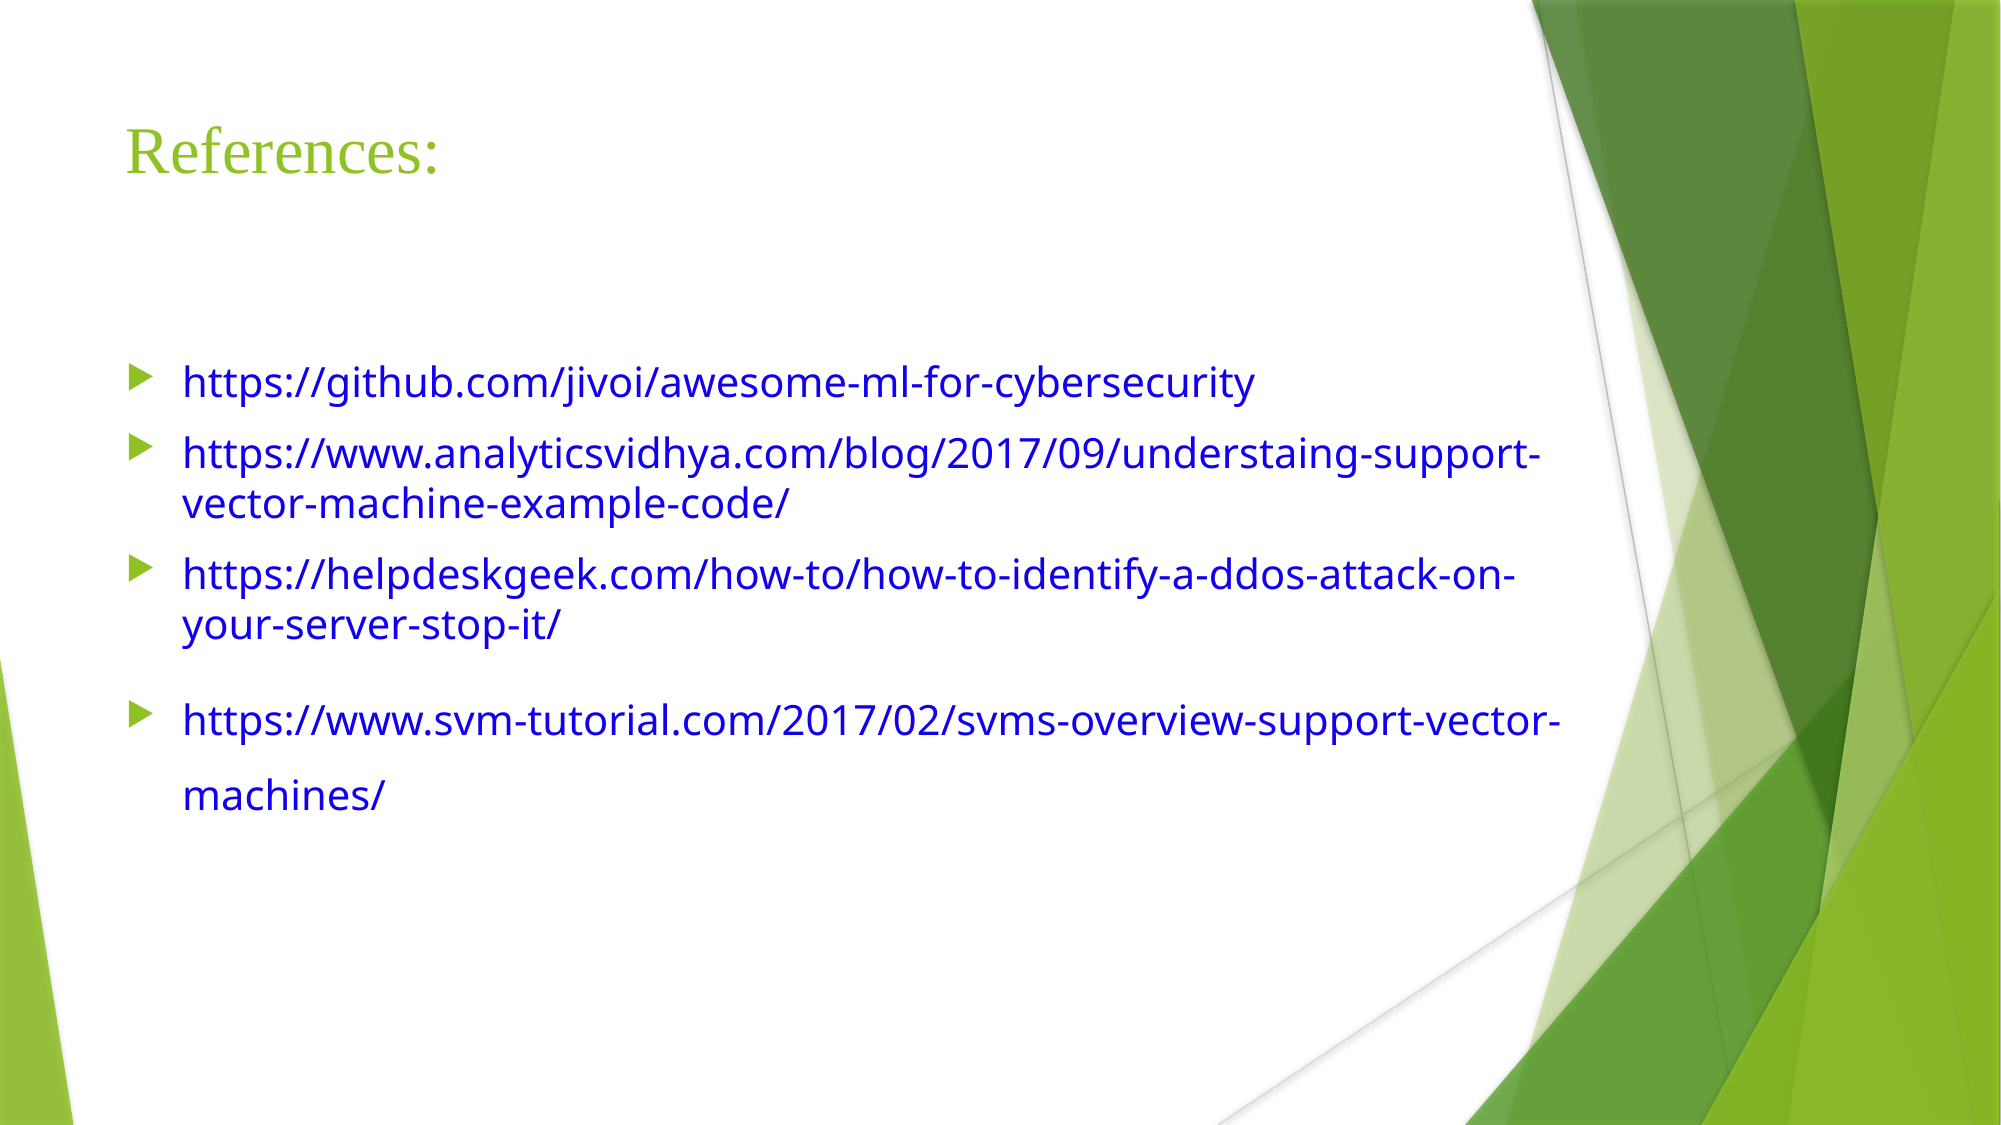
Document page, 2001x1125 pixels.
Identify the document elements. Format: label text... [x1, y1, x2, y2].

text_box https://github.com/jivoi/awesome-ml-for-cybersecurity https://www.analyticsvidhya.com/blog/2017/09/understaing-support-vector-machine-example-code/ https://helpdeskgeek.com/how-to/how-to-identify-a-ddos-attack-on-your-server-stop-it/ https://www.svm-tutorial.com/2017/02/svms-overview-support-vector-machines/ [111, 283, 1587, 999]
text_box References: [111, 99, 1522, 213]
